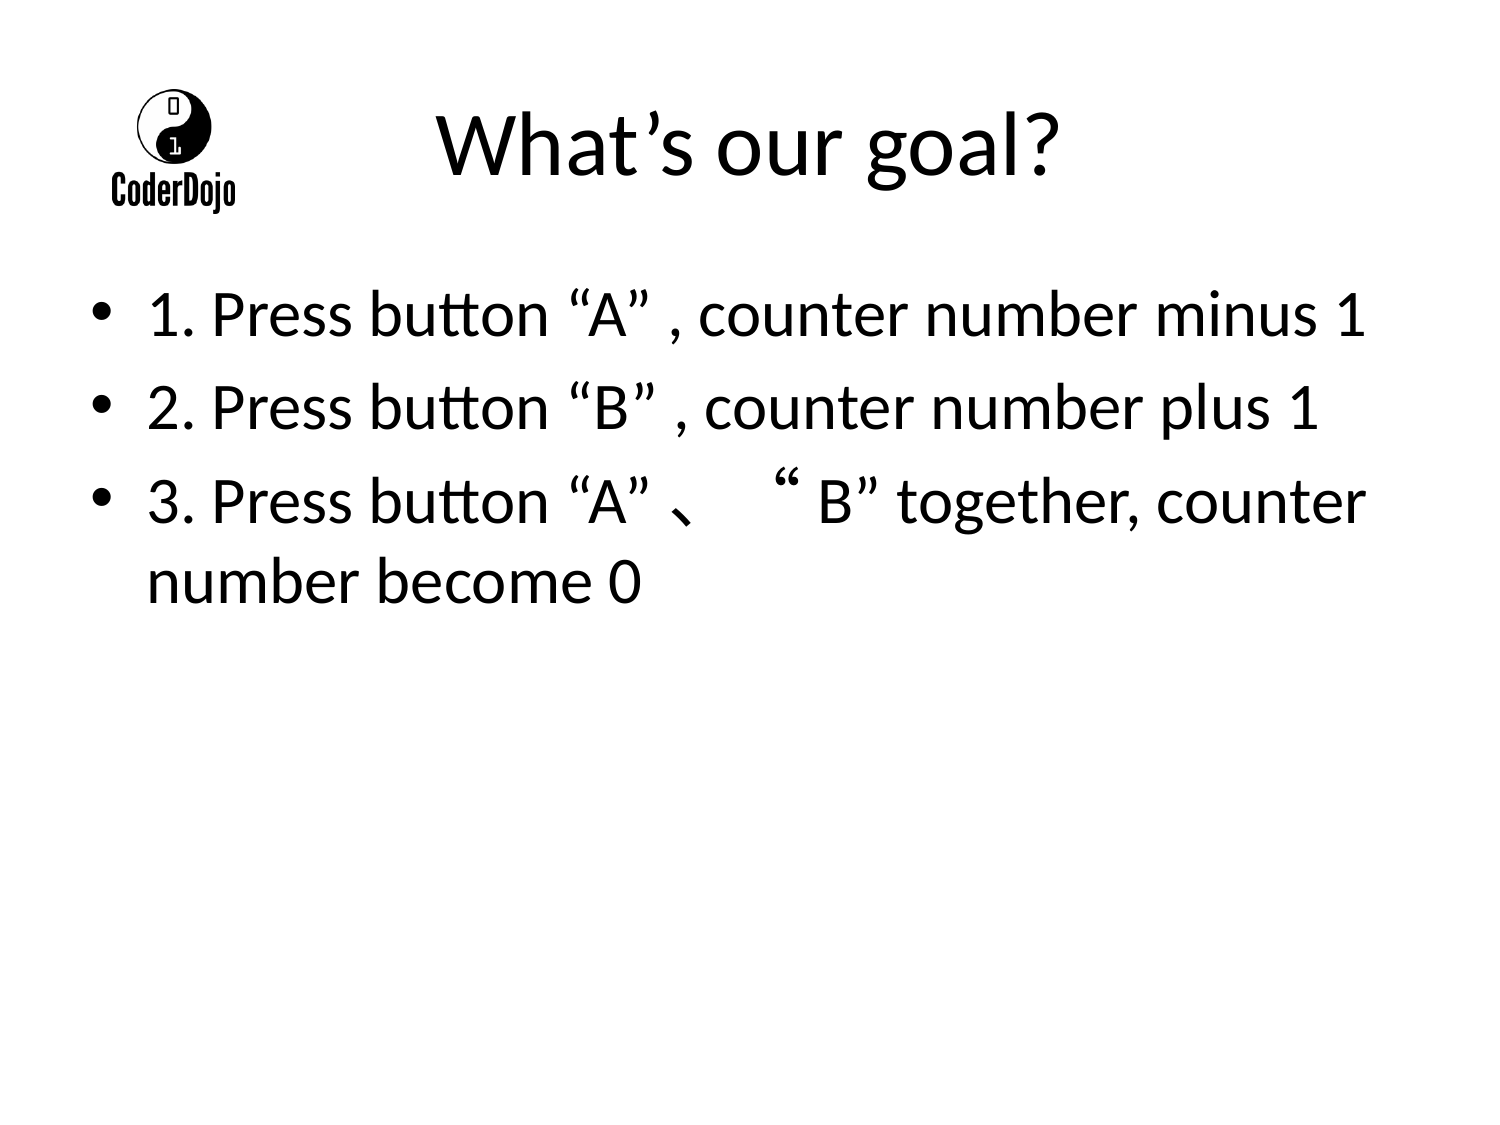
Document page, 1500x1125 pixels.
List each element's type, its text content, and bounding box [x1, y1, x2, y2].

picture [111, 89, 236, 215]
list 1. Press button “A” , counter number minus 1 2. Press button “B” , counter number plus 1 3. Press button “A”、“B” together, counter number become 0 [75, 262, 1425, 1005]
title What’s our goal? [75, 45, 1425, 233]
